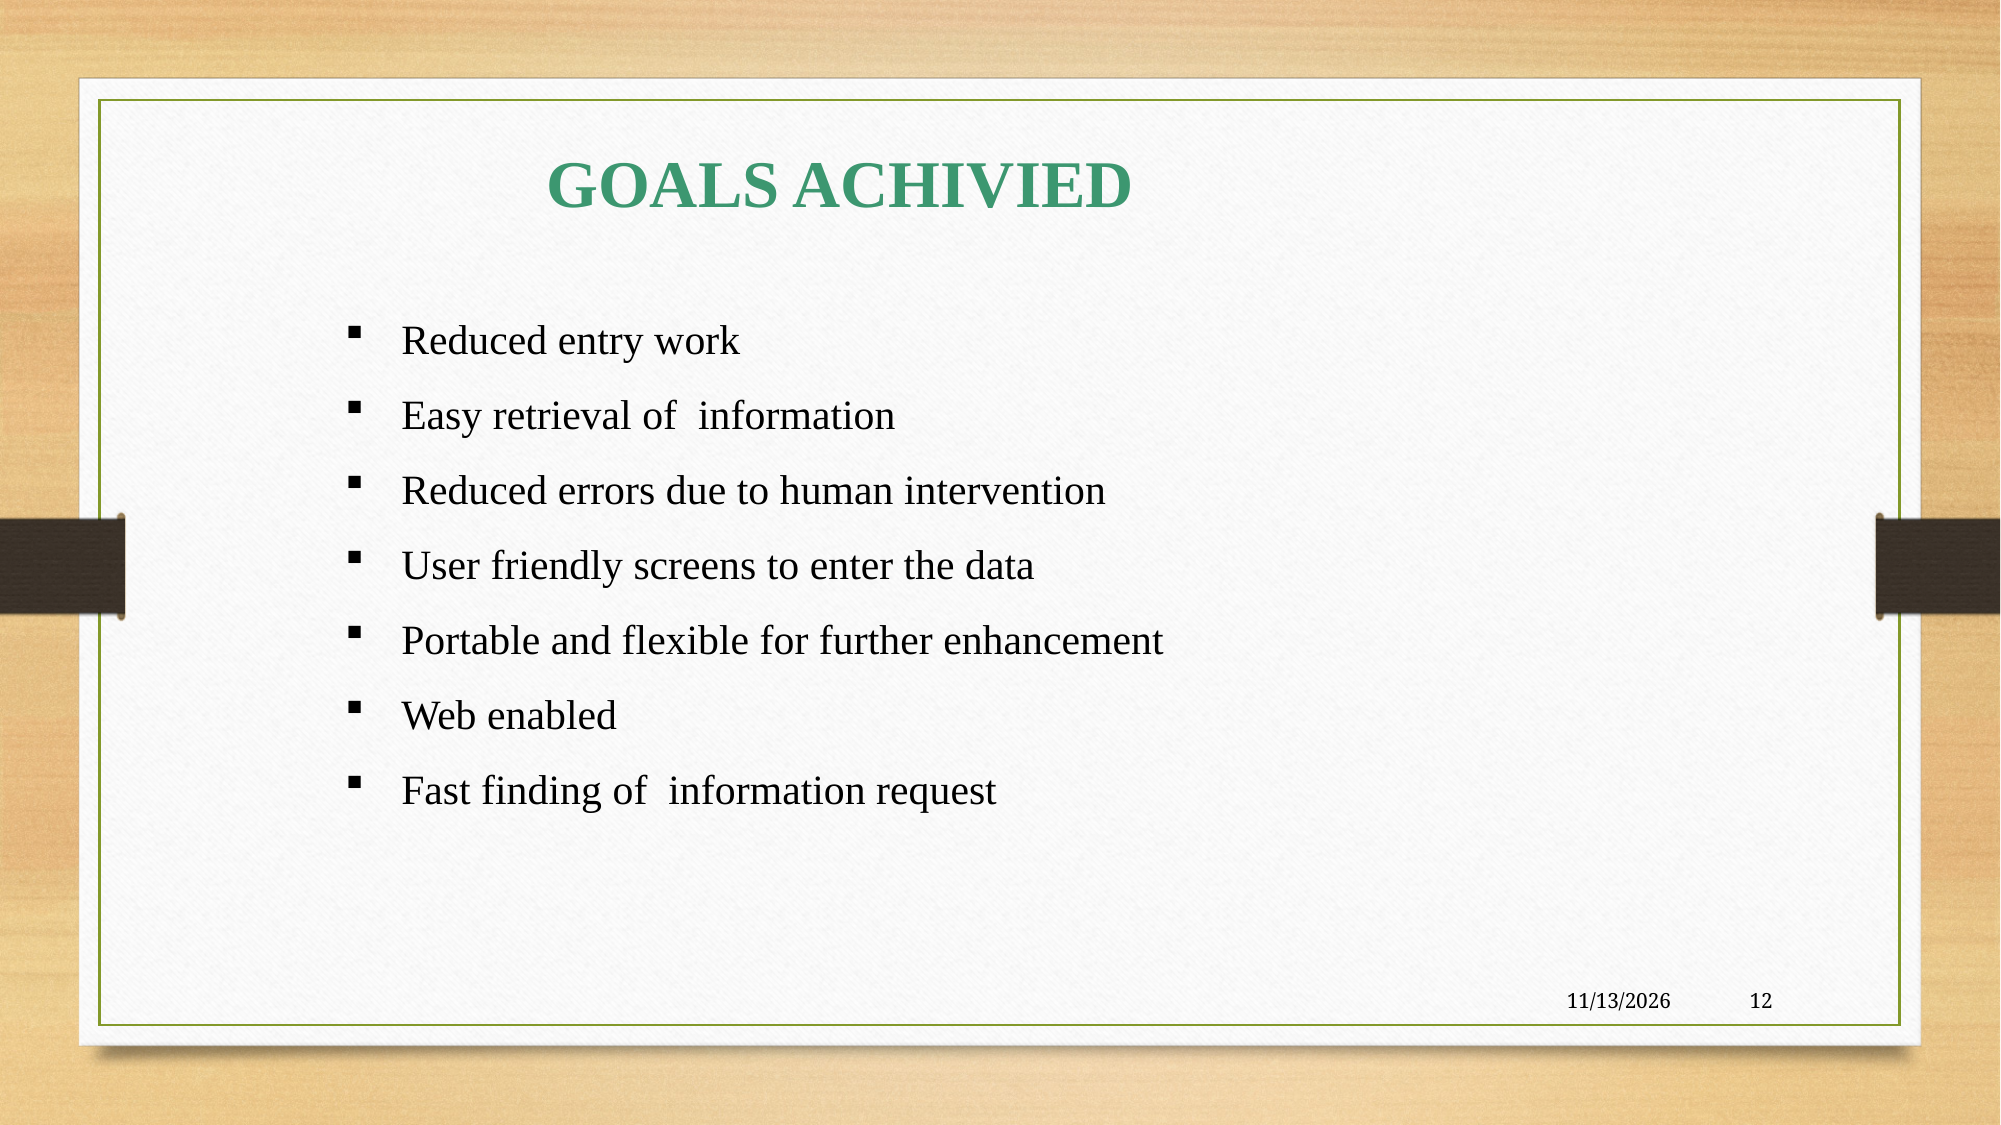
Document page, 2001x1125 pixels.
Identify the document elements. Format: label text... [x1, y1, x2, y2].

picture [0, 0, 2001, 1125]
text_box GOALS ACHIVIED Reduced entry work Easy retrieval of information Reduced errors due to human intervention User friendly screens to enter the data Portable and flexible for further enhancement Web enabled Fast finding of information request [330, 93, 1331, 821]
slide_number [1423, 979, 1686, 1025]
slide_number 12 [1698, 979, 1788, 1025]
